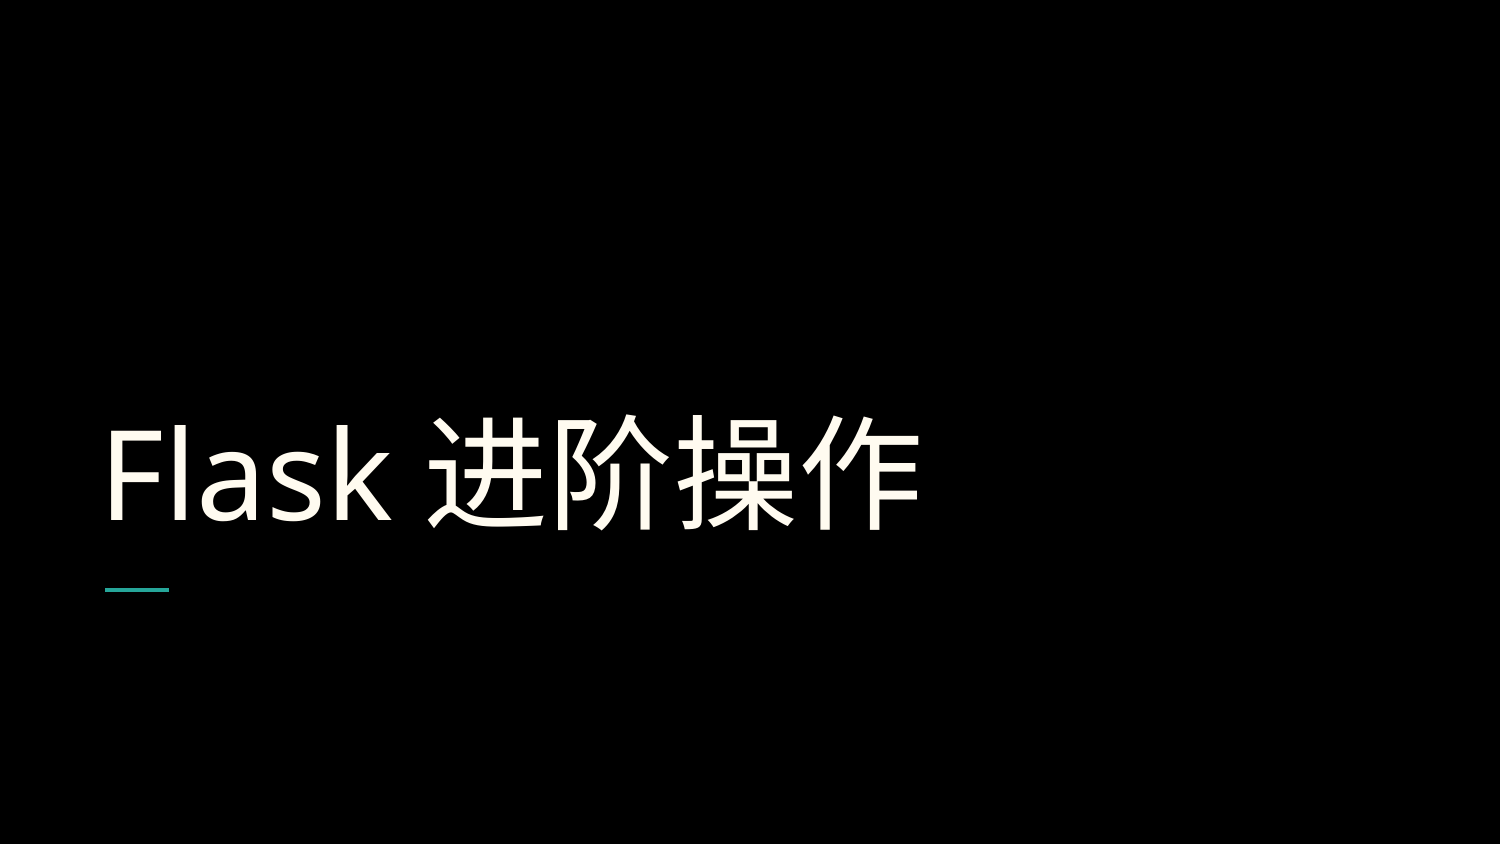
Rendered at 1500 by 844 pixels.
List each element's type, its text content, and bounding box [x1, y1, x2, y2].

title Flask进阶操作 [84, 310, 1416, 561]
